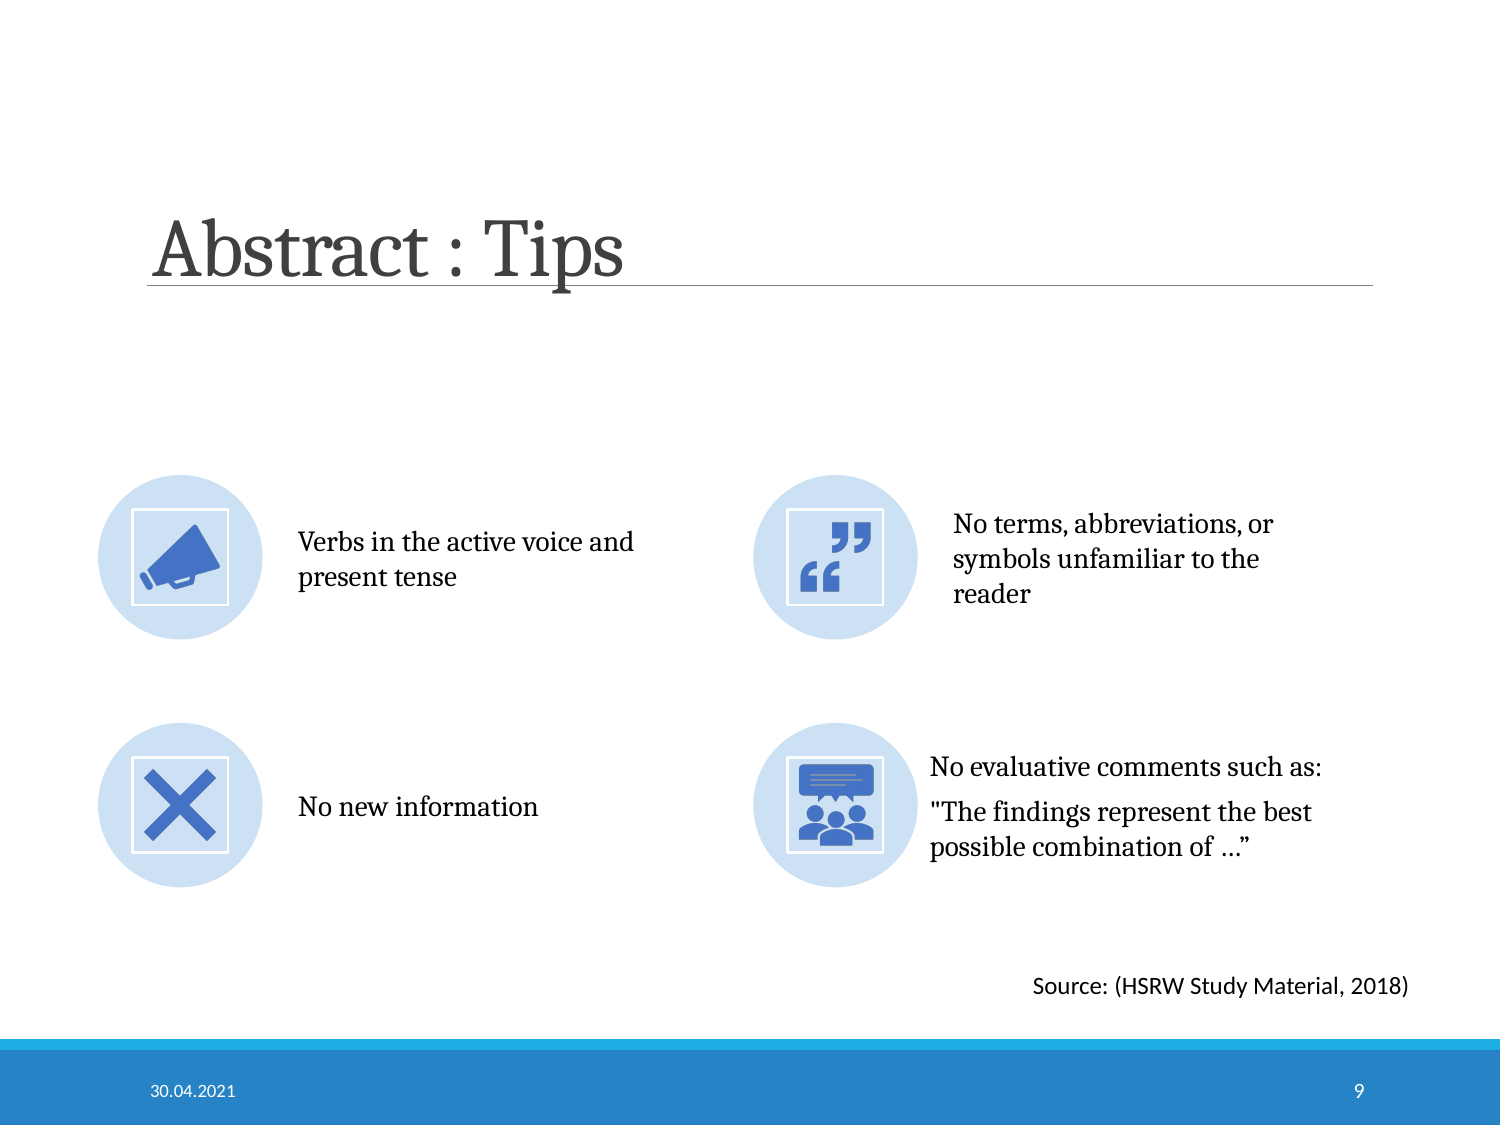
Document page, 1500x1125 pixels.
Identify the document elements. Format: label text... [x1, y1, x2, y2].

text_box Source: (HSRW Study Material, 2018) [1012, 962, 1425, 1008]
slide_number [135, 1059, 440, 1120]
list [86, 435, 1376, 927]
slide_number 9 [1218, 1059, 1380, 1120]
title Abstract : Tips [137, 87, 1319, 302]
